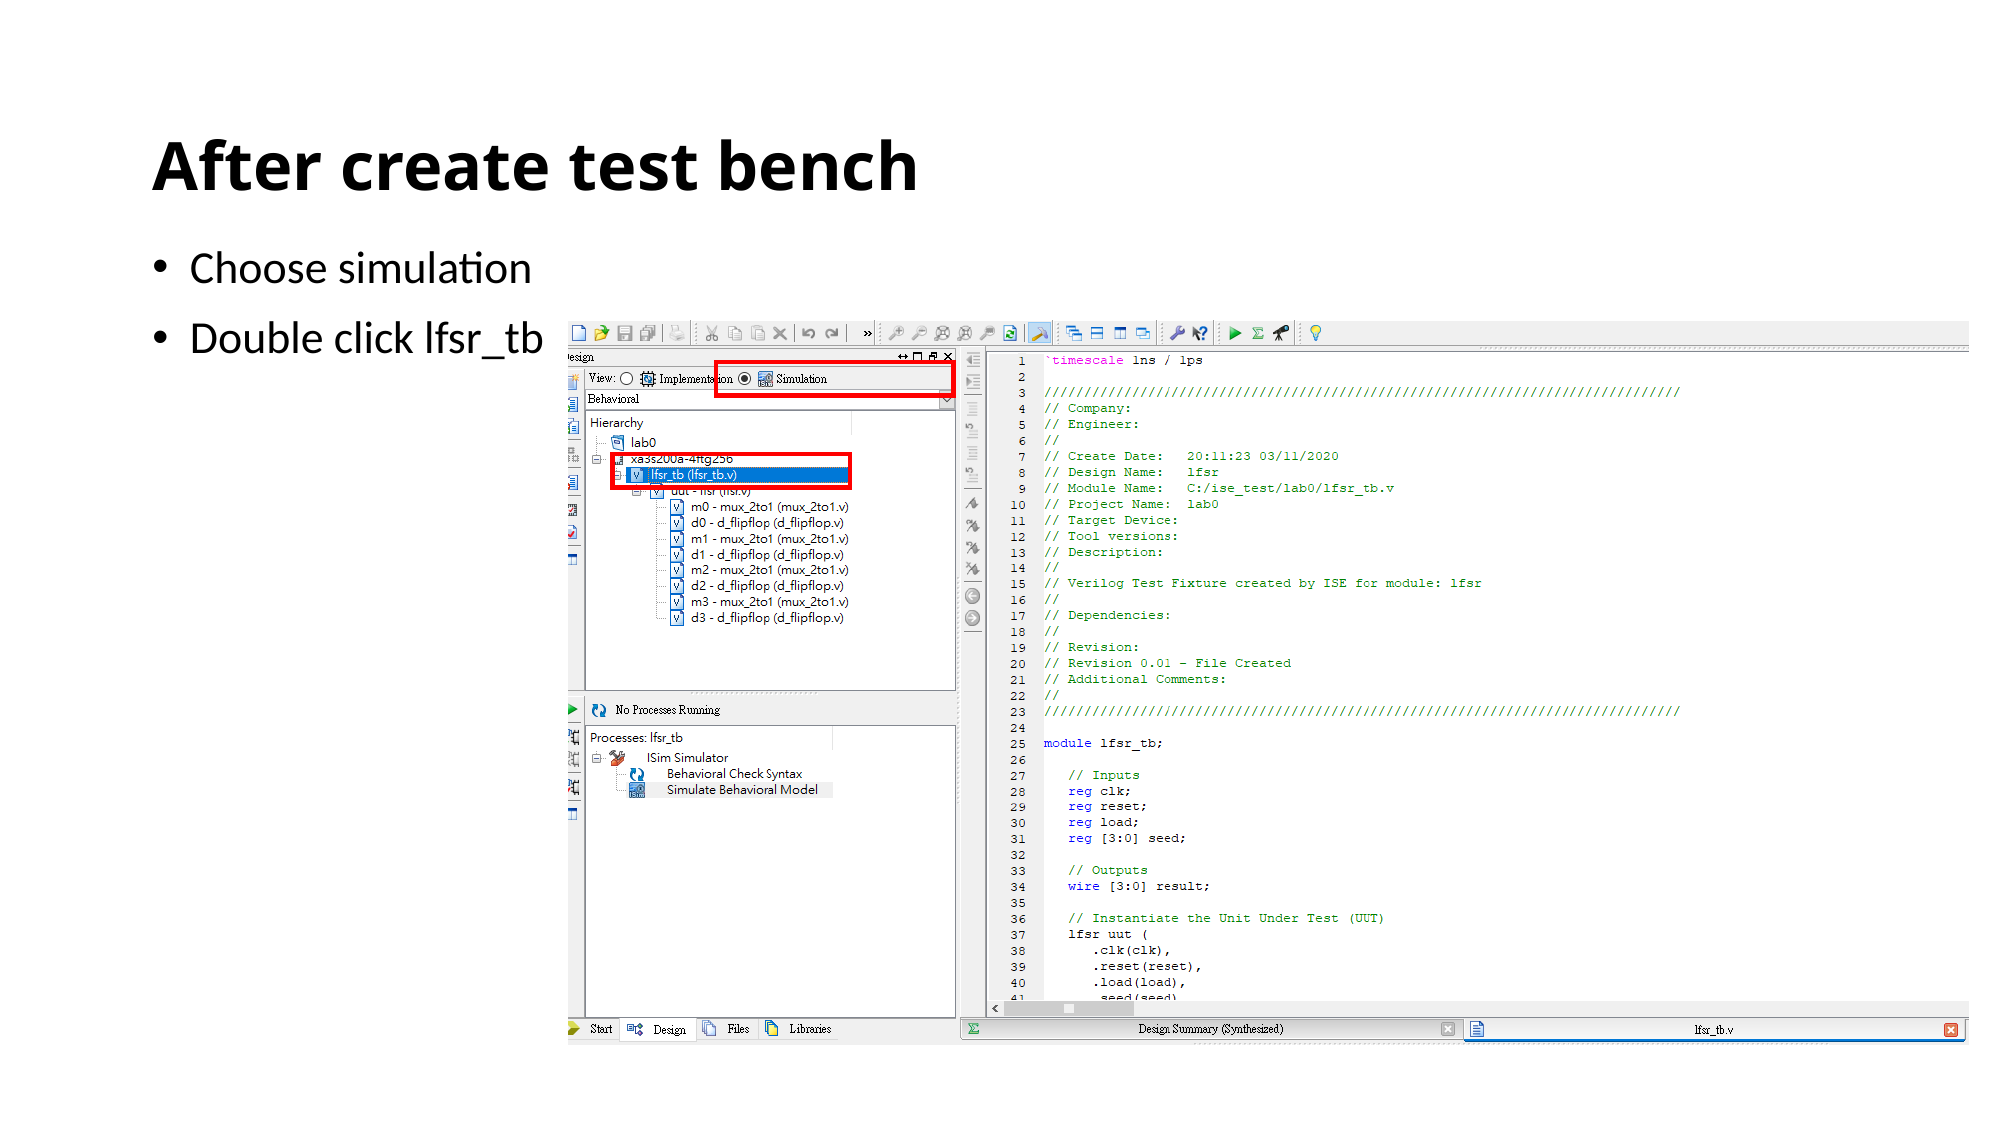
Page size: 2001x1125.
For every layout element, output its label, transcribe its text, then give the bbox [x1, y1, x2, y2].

picture [568, 320, 1969, 1045]
list Choose simulation Double click lfsr_tb [137, 236, 1121, 1014]
title After create test bench [137, 59, 1863, 278]
